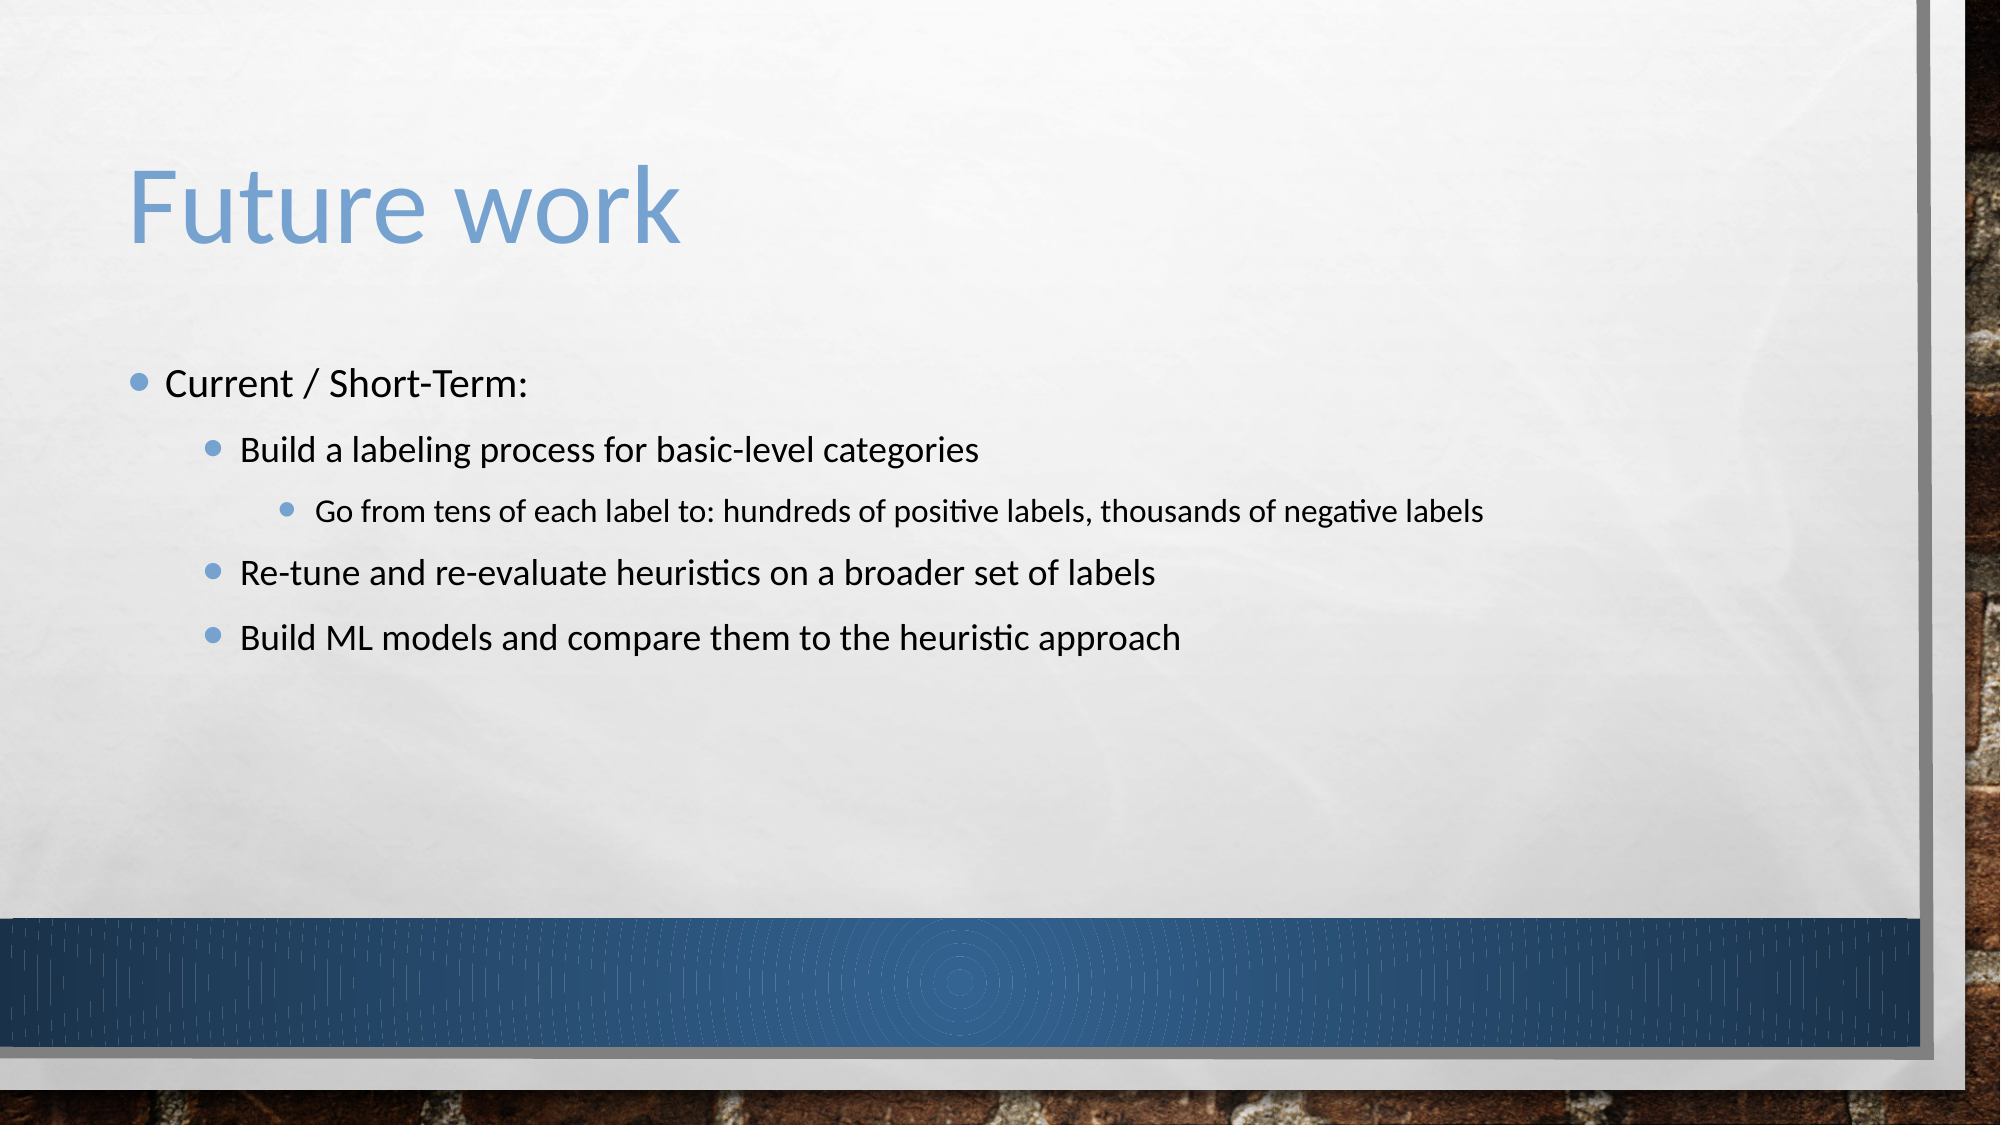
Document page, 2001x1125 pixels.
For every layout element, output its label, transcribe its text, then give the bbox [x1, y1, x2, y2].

list Current / Short-Term: Build a labeling process for basic-level categories Go from tens of each label to: hundreds of positive labels, thousands of negative labels Re-tune and re-evaluate heuristics on a broader set of labels Build ML models and compare them to the heuristic approach [112, 338, 1818, 882]
title Future work [112, 112, 1818, 302]
picture [0, 0, 2000, 1125]
